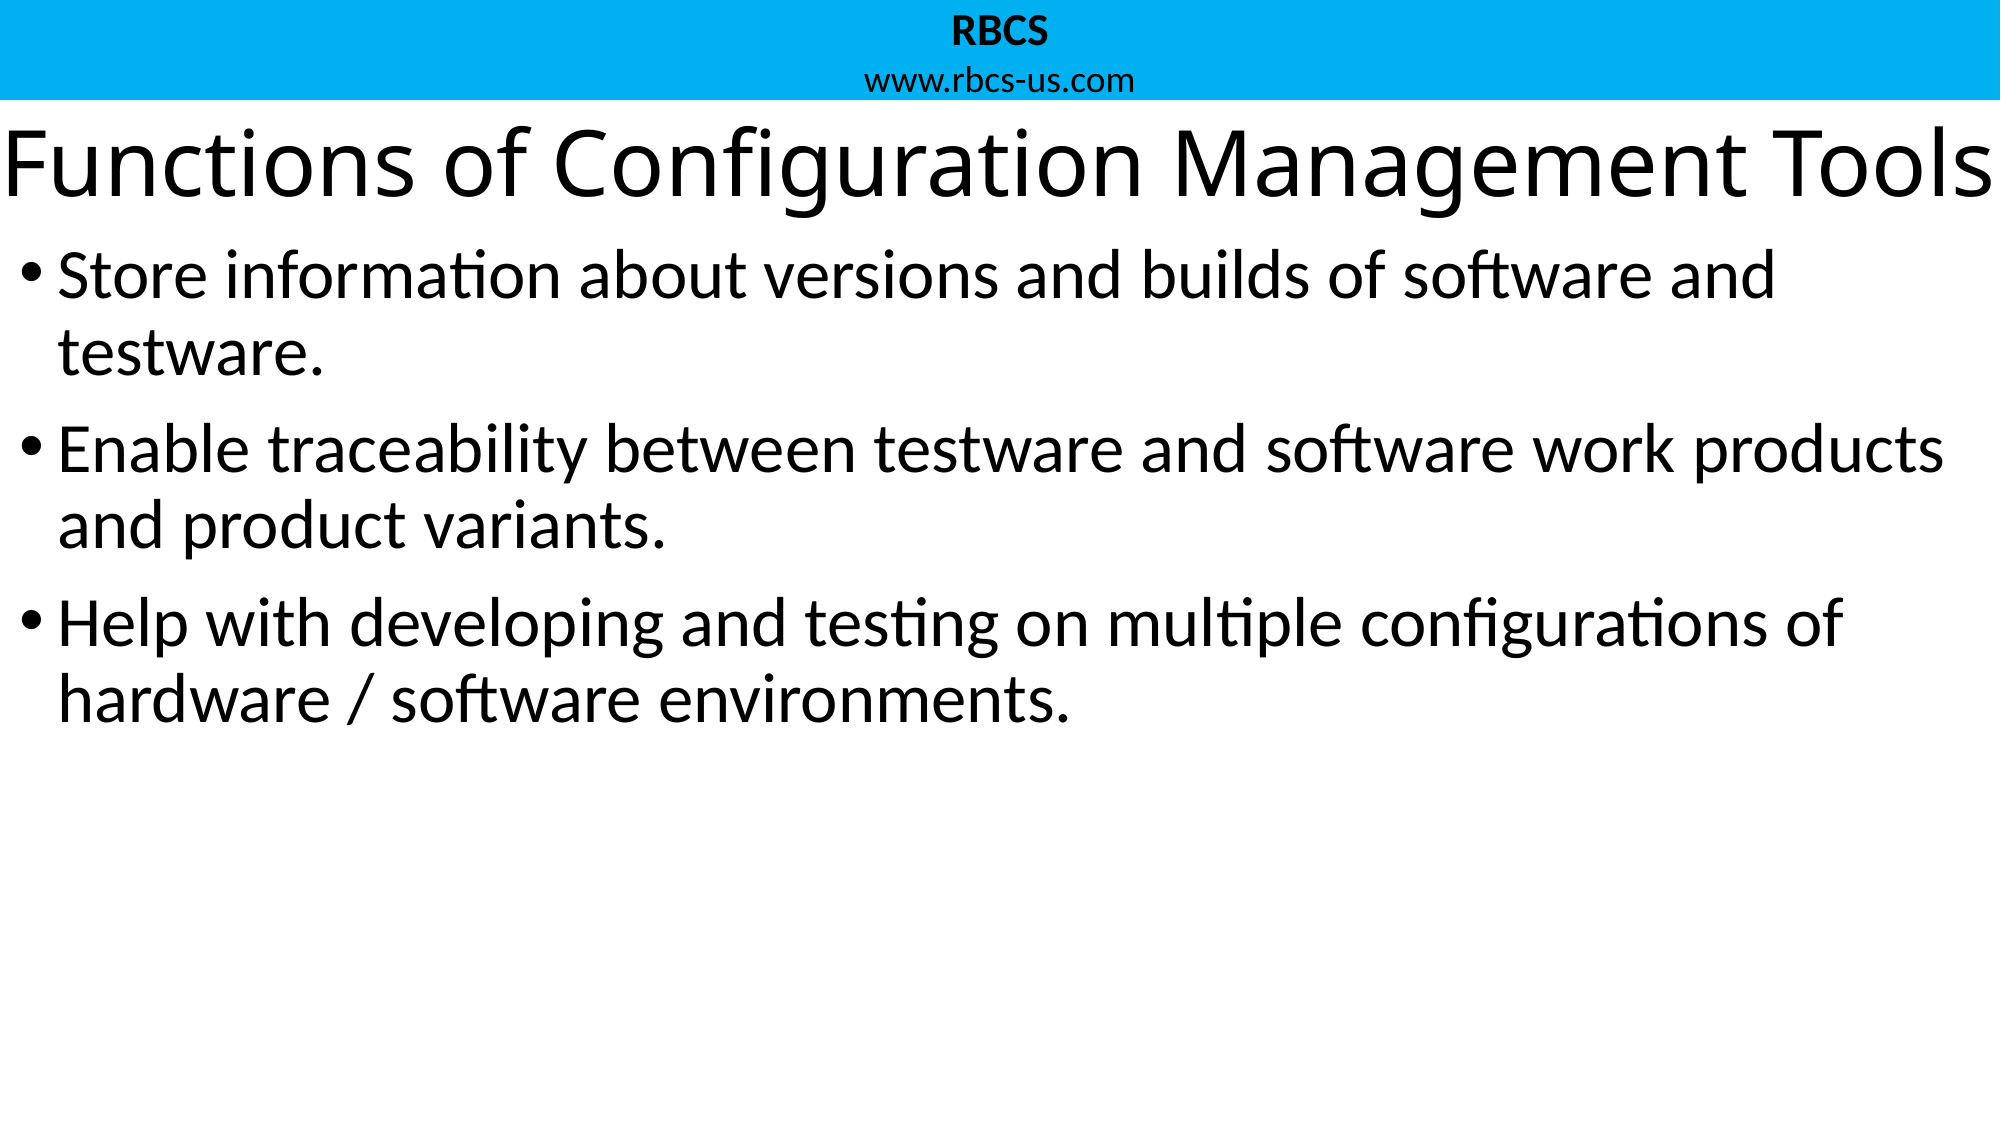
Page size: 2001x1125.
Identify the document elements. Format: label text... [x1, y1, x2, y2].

title Functions of Configuration Management Tools [0, 87, 2000, 238]
list Store information about versions and builds of software and testware. Enable traceability between testware and software work products and product variants. Help with developing and testing on multiple configurations of hardware / software environments. [19, 237, 2000, 1125]
